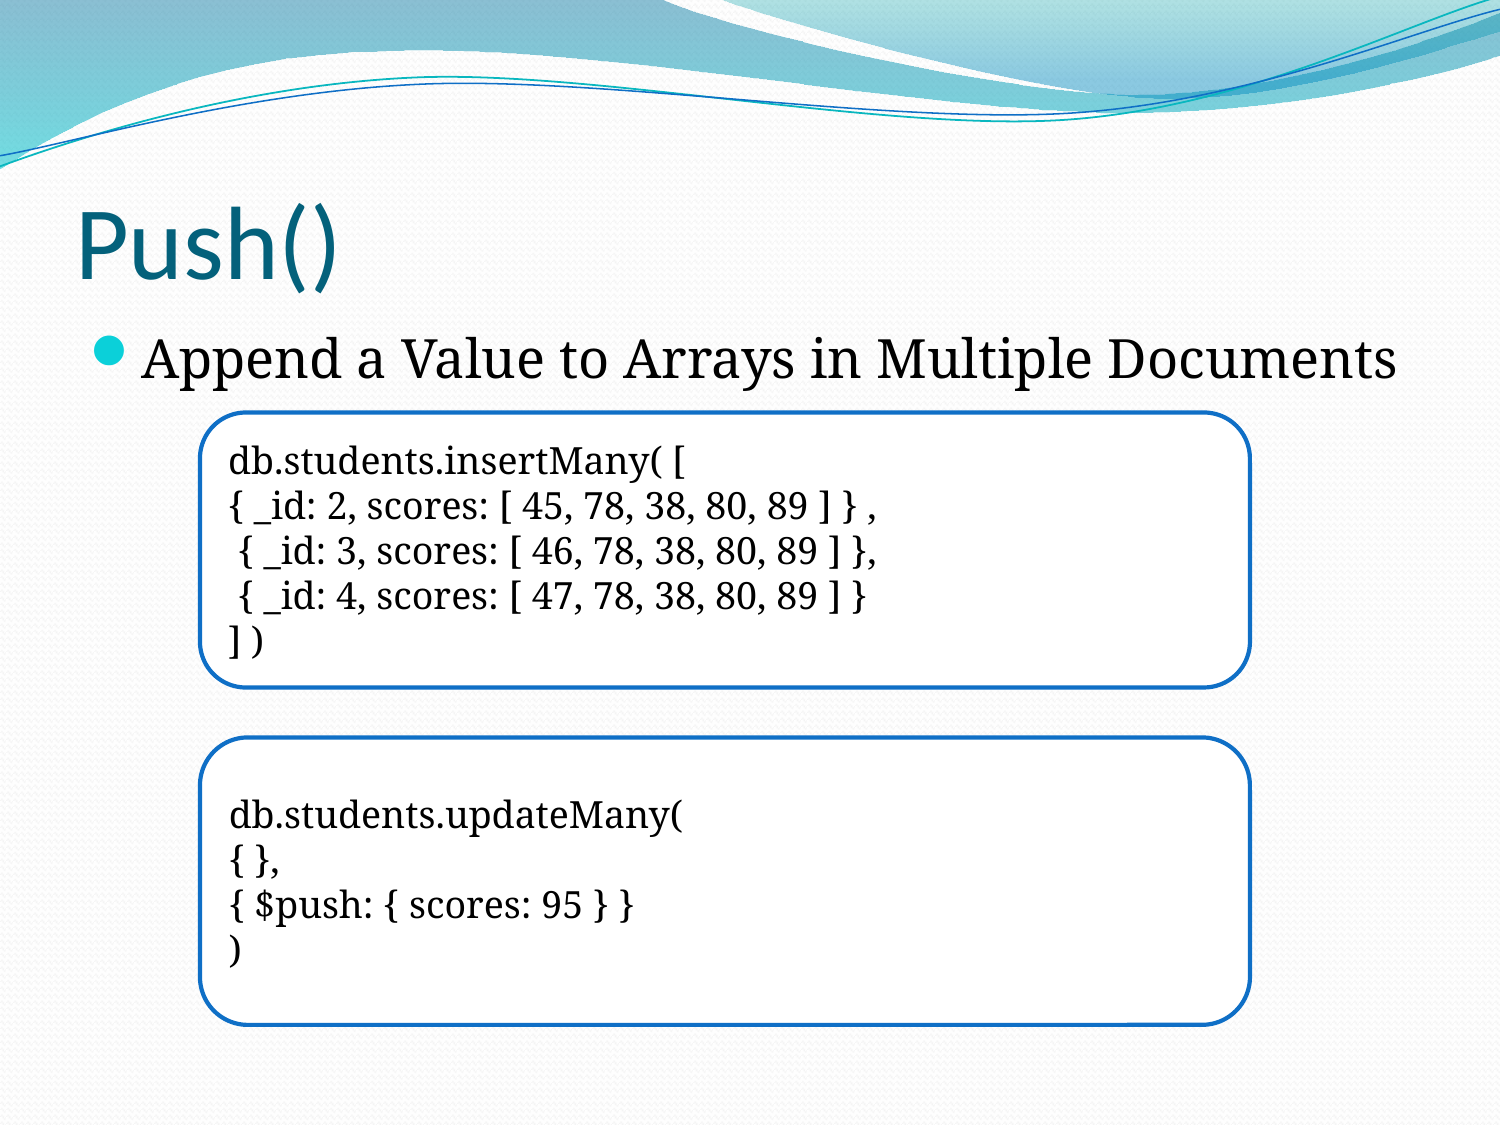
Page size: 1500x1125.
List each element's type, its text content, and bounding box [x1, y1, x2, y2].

text_box db.students.updateMany( { }, { $push: { scores: 95 } } ) [197, 735, 1253, 1027]
list Append a Value to Arrays in Multiple Documents [75, 317, 1425, 1038]
text_box db.students.insertMany( [ { _id: 2, scores: [ 45, 78, 38, 80, 89 ] } , { _id: 3, scores: [ 46, 78, 38, 80, 89 ] }, { _id: 4, scores: [ 47, 78, 38, 80, 89 ] } ] ) [197, 410, 1253, 690]
title Push() [75, 112, 1425, 300]
